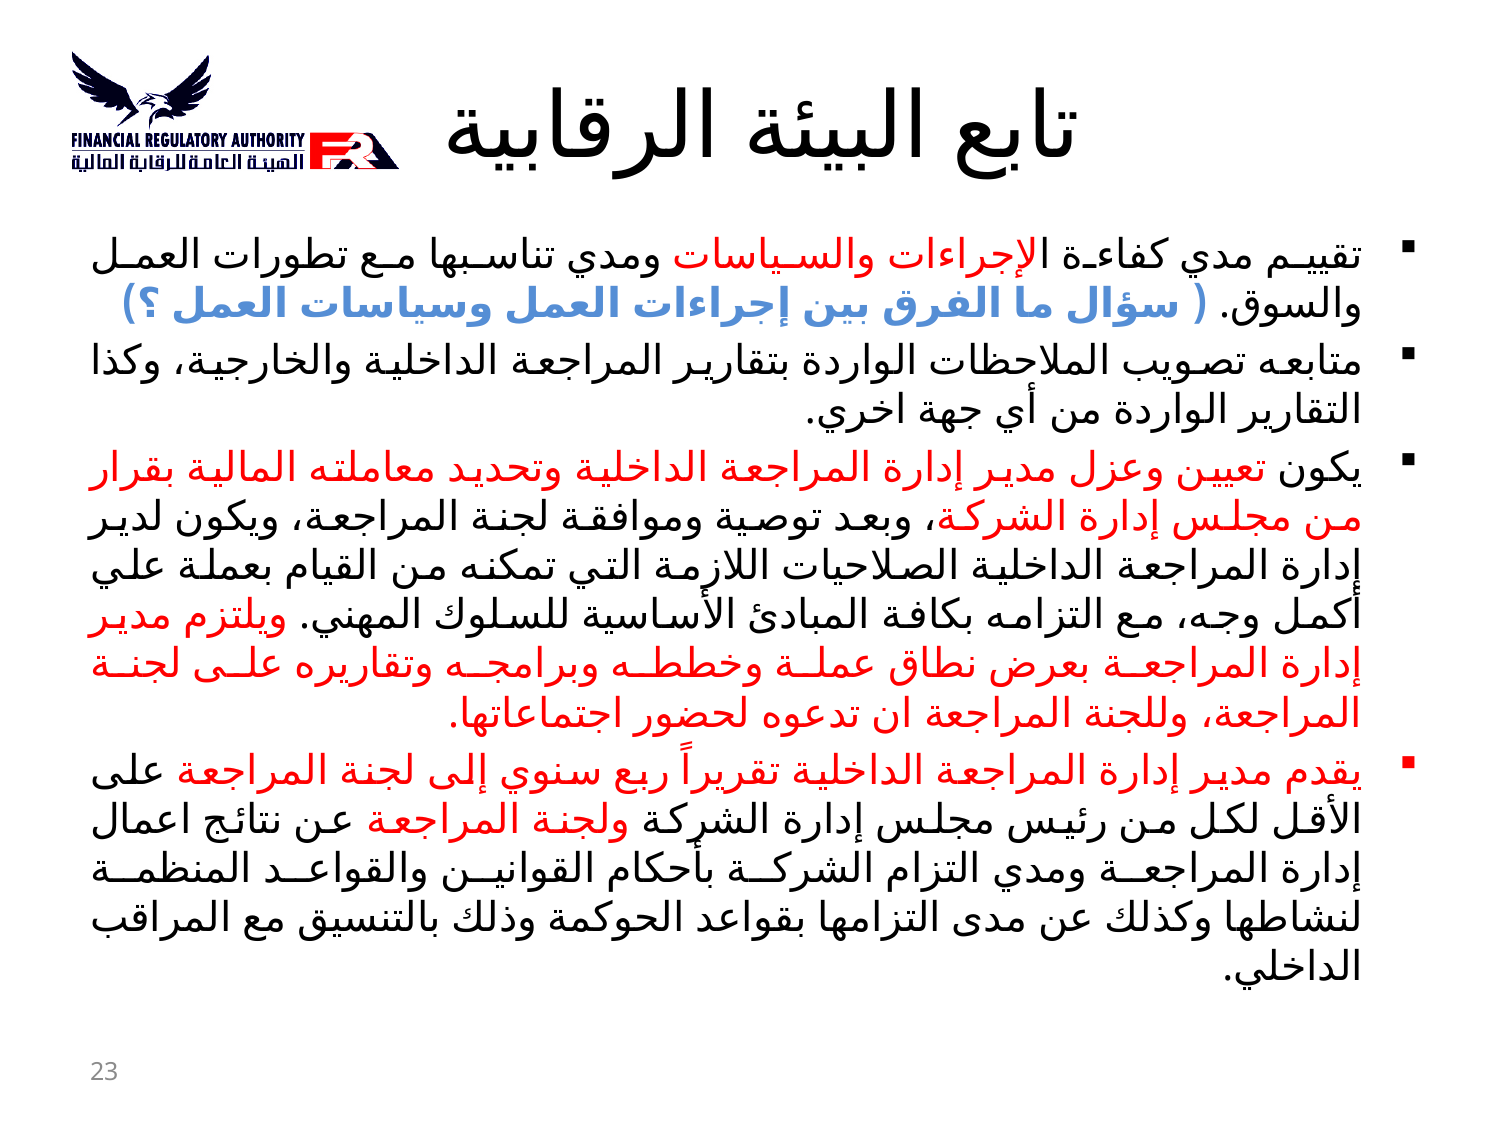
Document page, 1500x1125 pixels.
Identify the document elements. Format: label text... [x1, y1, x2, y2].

picture [58, 34, 411, 188]
list تقييم مدي كفاءة الإجراءات والسياسات ومدي تناسبها مع تطورات العمل والسوق. ( سؤال ما الفرق بين إجراءات العمل وسياسات العمل ؟) متابعه تصويب الملاحظات الواردة بتقارير المراجعة الداخلية والخارجية، وكذا التقارير الواردة من أي جهة اخري. يكون تعيين وعزل مدير إدارة المراجعة الداخلية وتحديد معاملته المالية بقرار من مجلس إدارة الشركة، وبعد توصية وموافقة لجنة المراجعة، ويكون لدير إدارة المراجعة الداخلية الصلاحيات اللازمة التي تمكنه من القيام بعملة علي أكمل وجه، مع التزامه بكافة المبادئ الأساسية للسلوك المهني. ويلتزم مدير إدارة المراجعة بعرض نطاق عملة وخططه وبرامجه وتقاريره على لجنة المراجعة، وللجنة المراجعة ان تدعوه لحضور اجتماعاتها. يقدم مدير إدارة المراجعة الداخلية تقريراً ربع سنوي إلى لجنة المراجعة على الأقل لكل من رئيس مجلس إدارة الشركة ولجنة المراجعة عن نتائج اعمال إدارة المراجعة ومدي التزام الشركة بأحكام القوانين والقواعد المنظمة لنشاطها وكذلك عن مدى التزامها بقواعد الحوكمة وذلك بالتنسيق مع المراقب الداخلي. [75, 219, 1425, 1005]
slide_number 23 [75, 1042, 425, 1103]
title تابع البيئة الرقابية [75, 45, 1425, 197]
